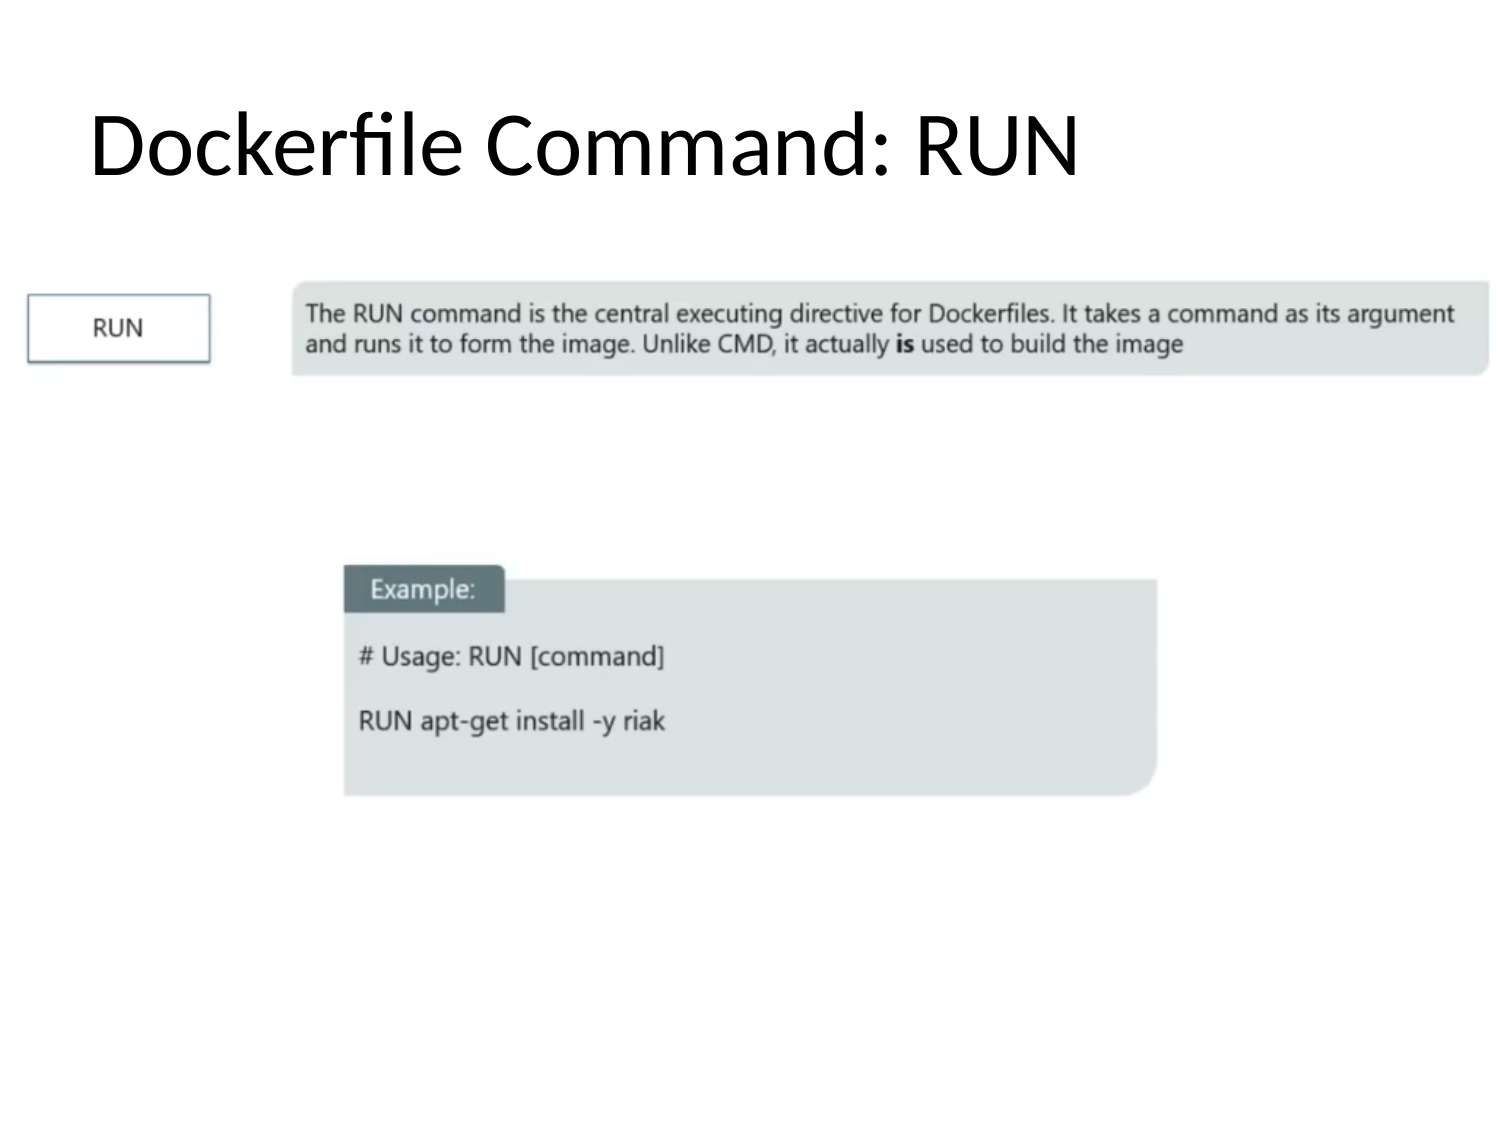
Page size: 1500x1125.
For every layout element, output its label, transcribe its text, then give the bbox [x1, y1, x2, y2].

picture [312, 537, 1208, 846]
text_box Dockerfile Command: RUN [74, 45, 1425, 233]
picture [0, 260, 1500, 388]
